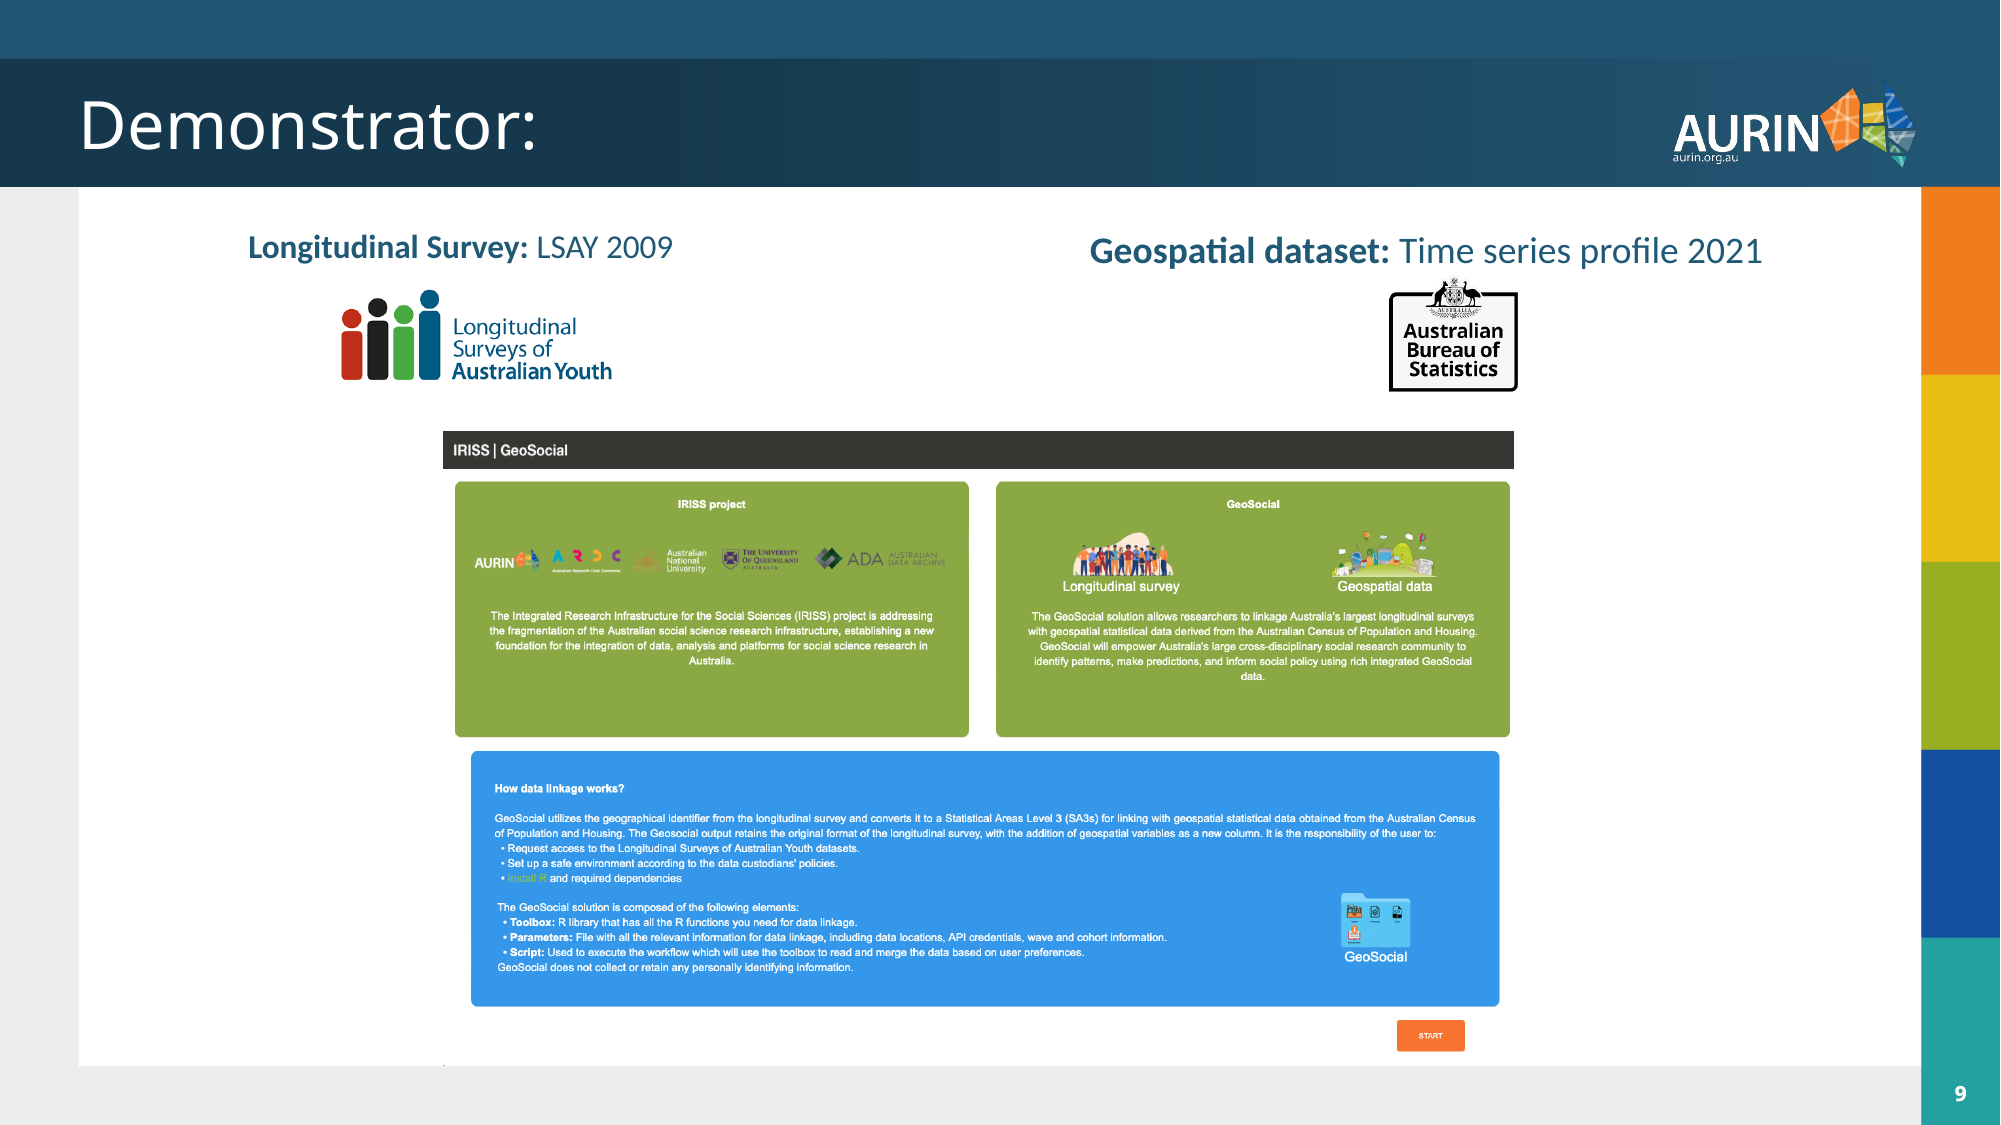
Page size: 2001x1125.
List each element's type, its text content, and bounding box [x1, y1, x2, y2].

picture [0, 0, 2000, 1125]
text_box Geospatial dataset: Time series profile 2021 [1074, 215, 2000, 279]
text_box Longitudinal Survey: LSAY 2009 [233, 215, 1074, 273]
title Demonstrator: [78, 59, 1575, 186]
